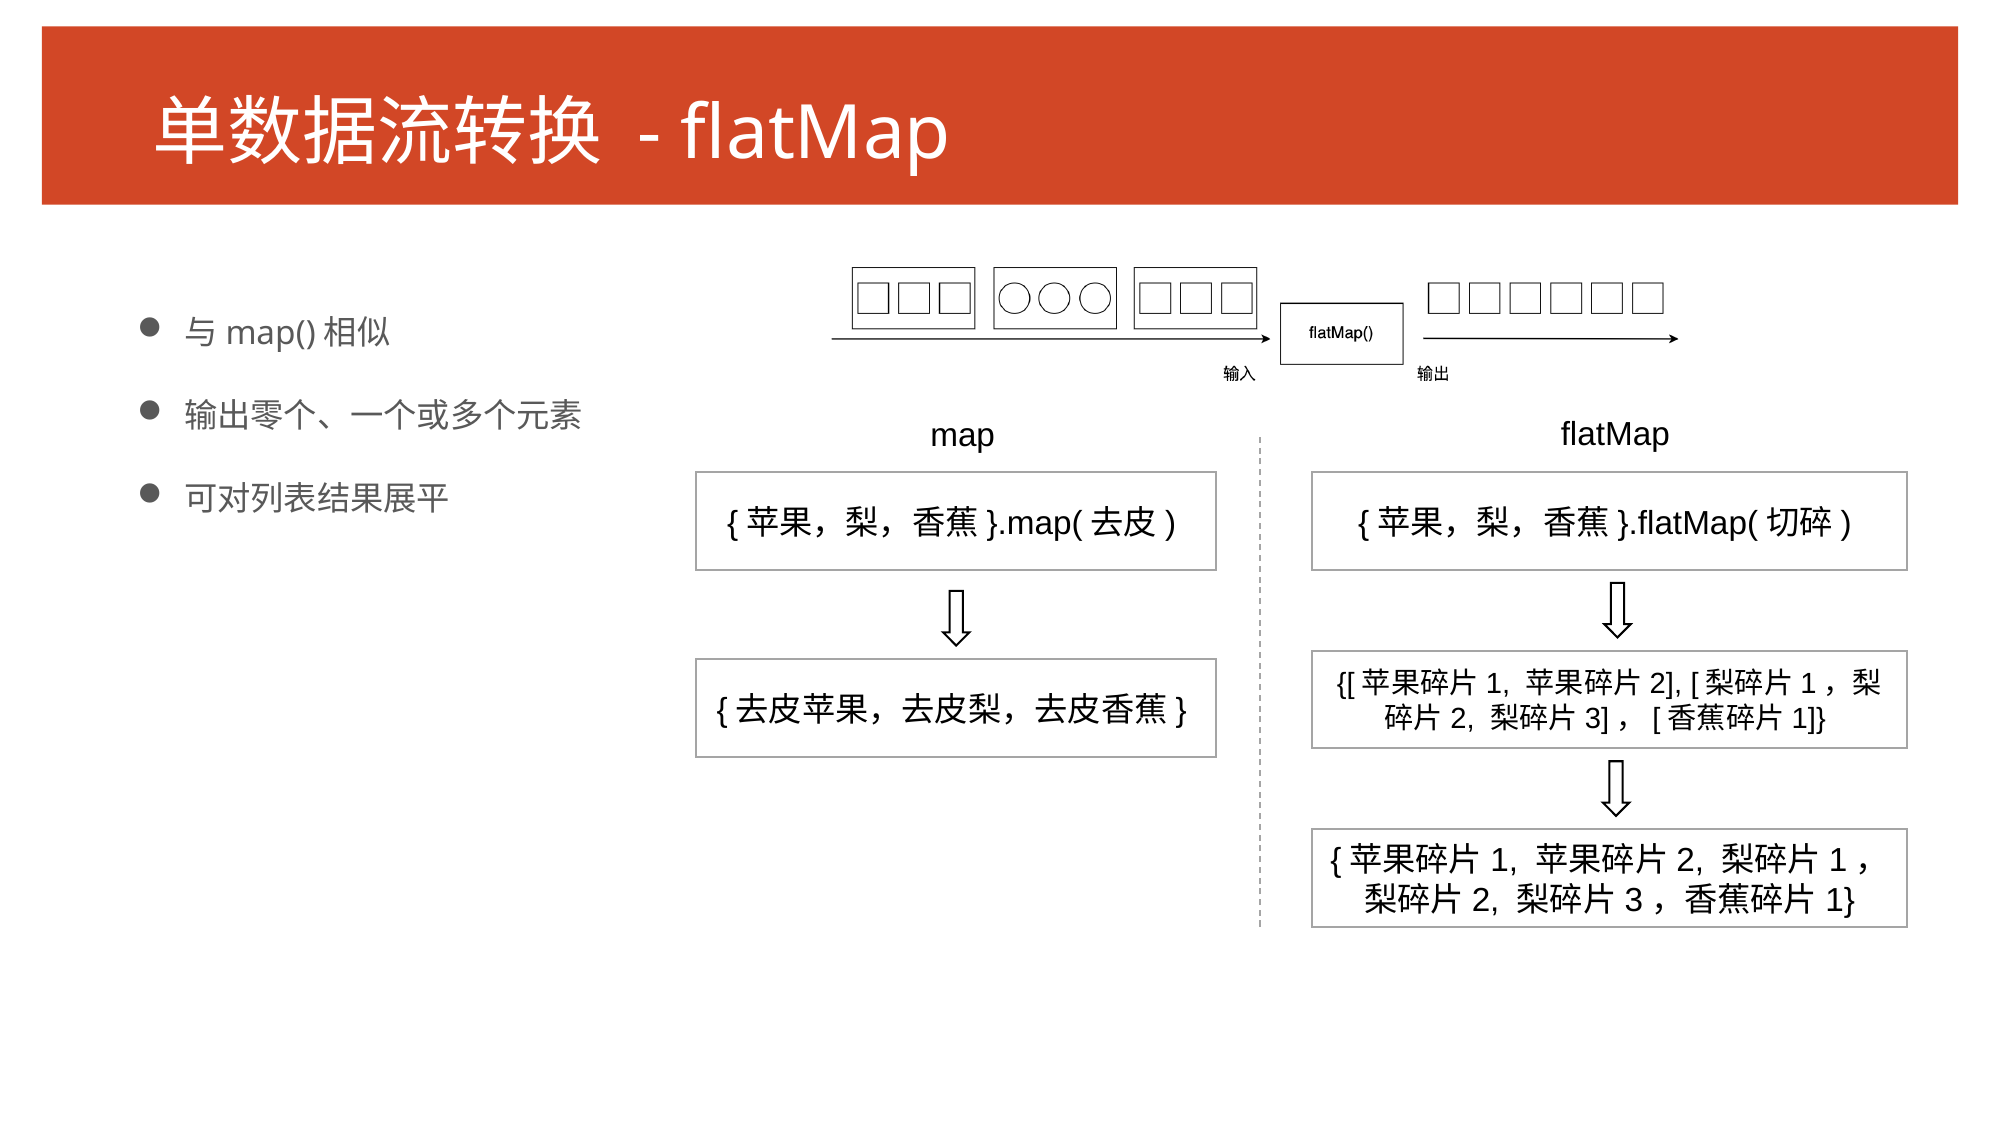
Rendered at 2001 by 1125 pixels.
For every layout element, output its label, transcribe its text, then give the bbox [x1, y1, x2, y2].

text_box [1601, 581, 1634, 639]
text_box flatMap [1546, 404, 1716, 460]
list 与map()相似 输出零个、一个或多个元素 可对列表结果展平 [137, 299, 630, 1014]
text_box {[苹果碎片1, 苹果碎片2], [梨碎片1，梨碎片2, 梨碎片3]，[香蕉碎片1]} [1311, 650, 1908, 749]
title 单数据流转换 - flatMap [137, 50, 1901, 181]
text_box map [915, 405, 1085, 461]
text_box {苹果，梨，香蕉}.map(去皮) [695, 471, 1217, 571]
text_box {去皮苹果，去皮梨，去皮香蕉} [695, 658, 1217, 758]
text_box [1600, 760, 1632, 818]
text_box [940, 589, 972, 647]
picture [821, 263, 1699, 383]
text_box {苹果，梨，香蕉}.flatMap(切碎) [1311, 471, 1908, 571]
text_box {苹果碎片1, 苹果碎片2, 梨碎片1，梨碎片2, 梨碎片3，香蕉碎片1} [1311, 828, 1908, 928]
